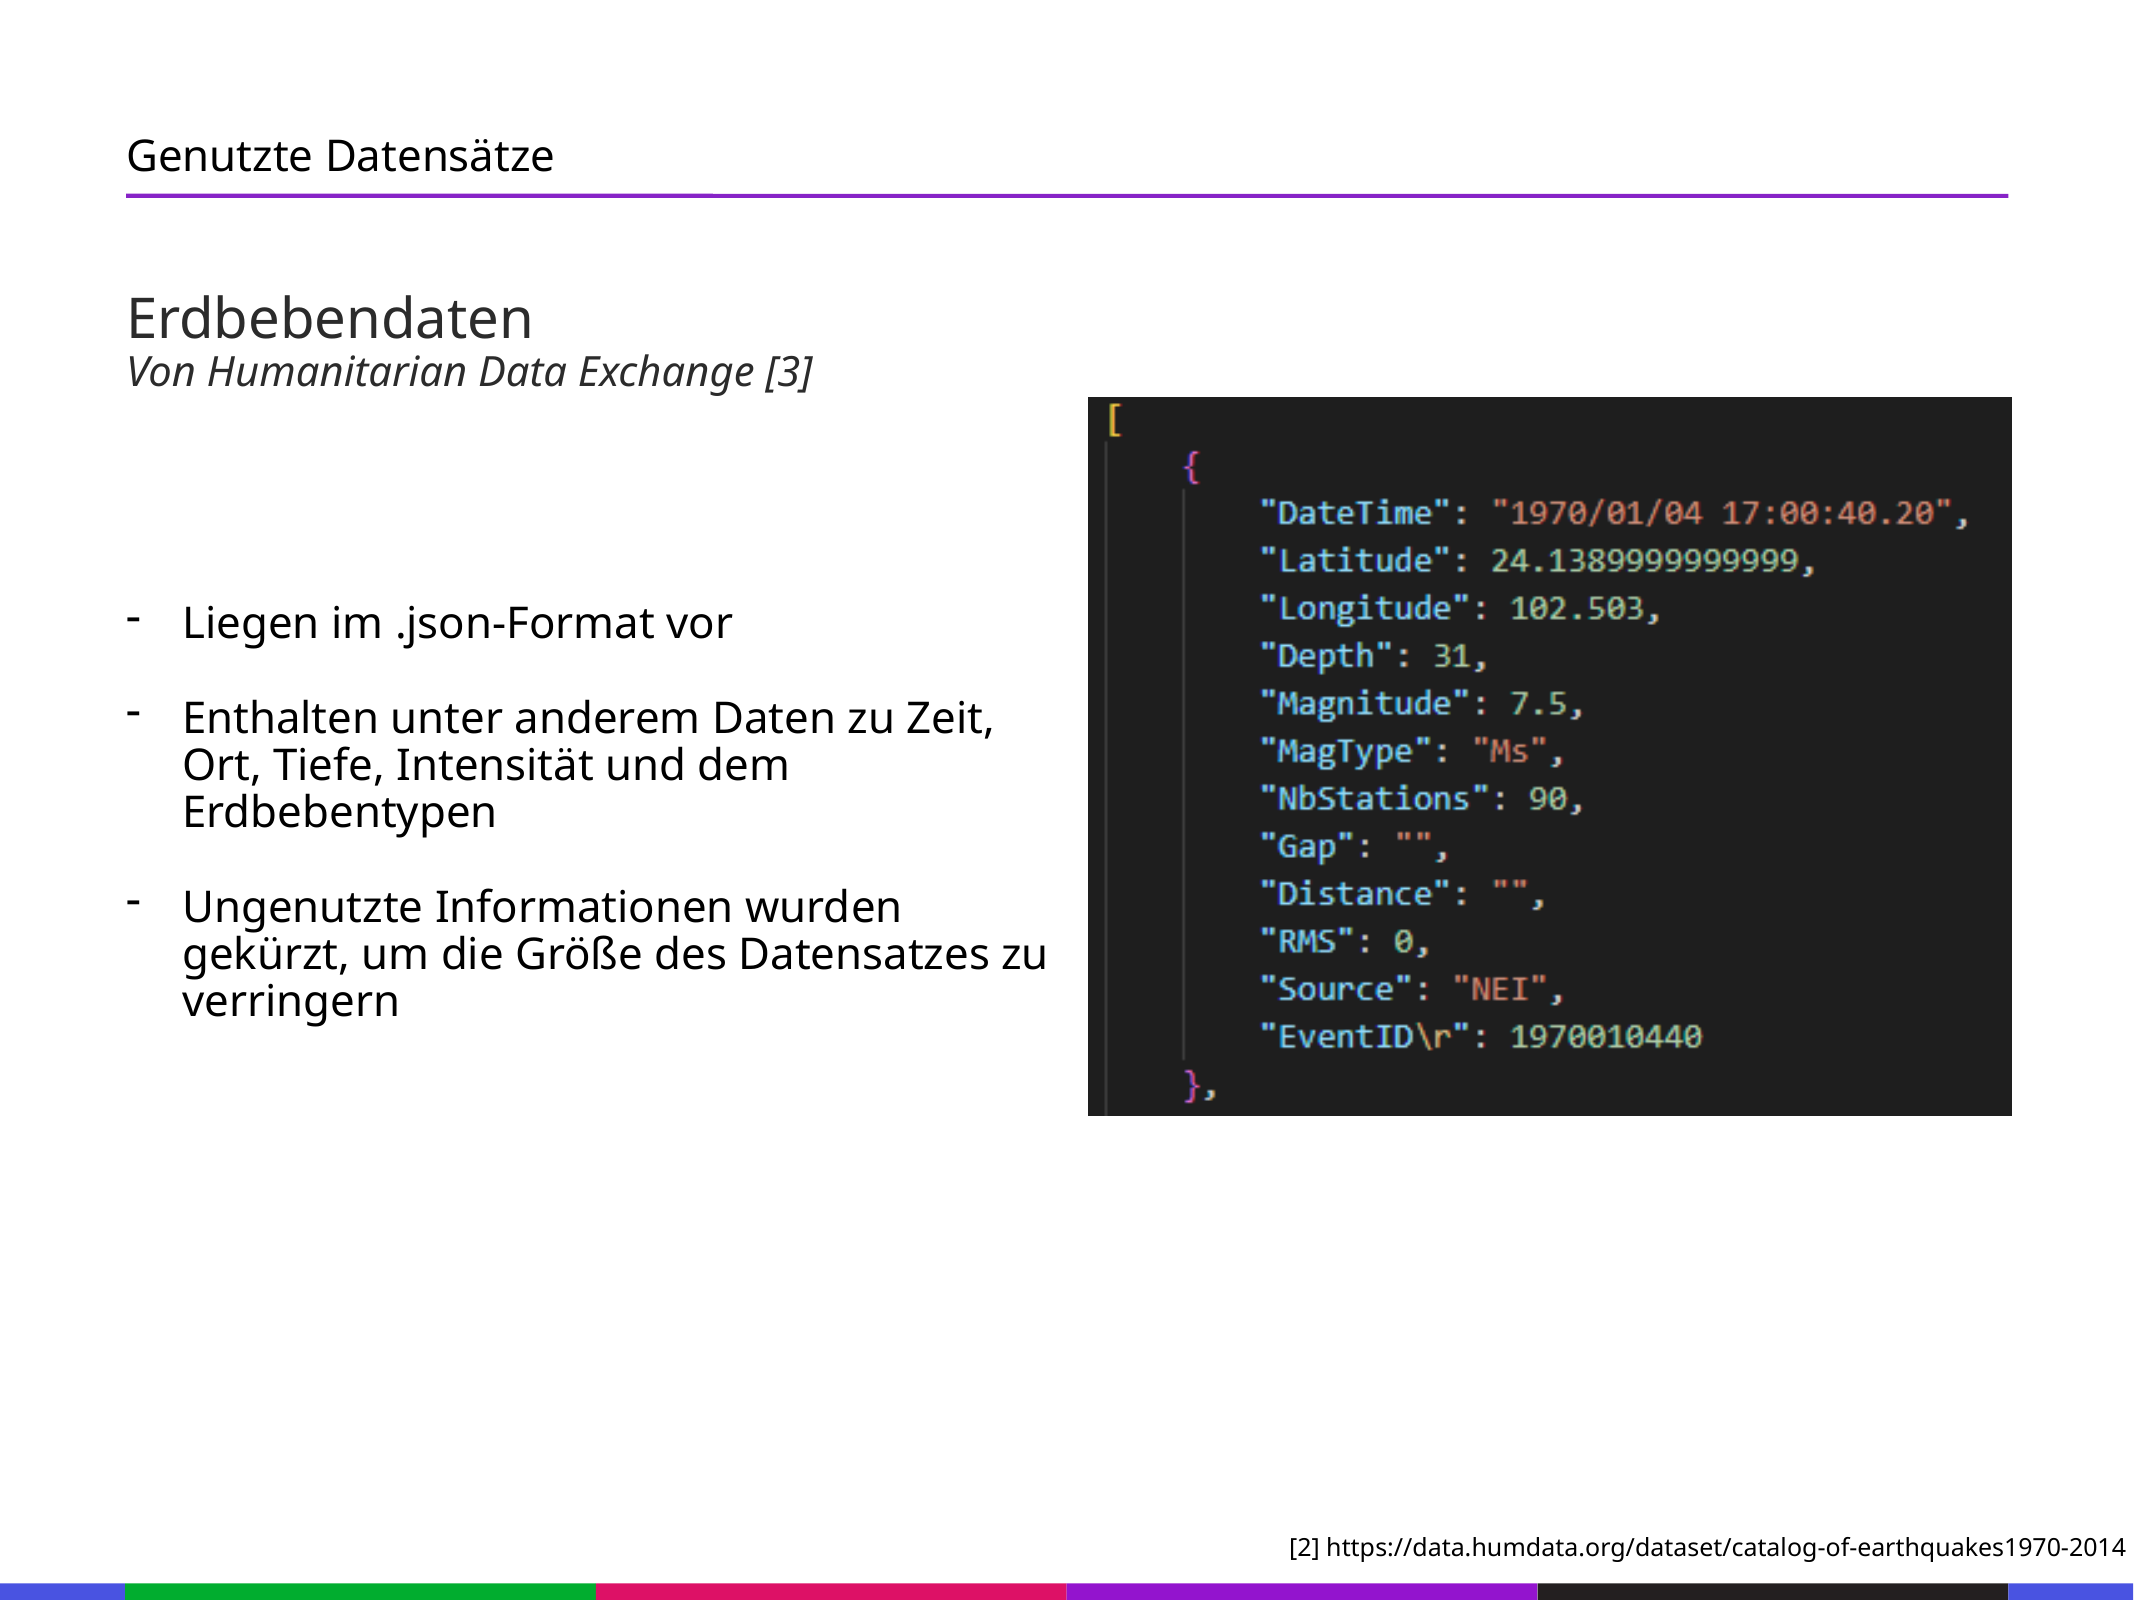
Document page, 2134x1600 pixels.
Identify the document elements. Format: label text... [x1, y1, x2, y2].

picture [1088, 397, 2012, 1117]
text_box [0, 1583, 2134, 1600]
text_box Liegen im .json-Format vor Enthalten unter anderem Daten zu Zeit, Ort, Tiefe, Intensität und dem Erdbebentypen Ungenutzte Informationen wurden gekürzt, um die Größe des Datensatzes zu verringern [125, 601, 1067, 1074]
text_box Genutzte Datensätze [126, 127, 556, 181]
text_box [2] https://data.humdata.org/dataset/catalog-of-earthquakes1970-2014 [1132, 1523, 2134, 1569]
text_box Erdbebendaten Von Humanitarian Data Exchange [3] [125, 290, 1067, 396]
